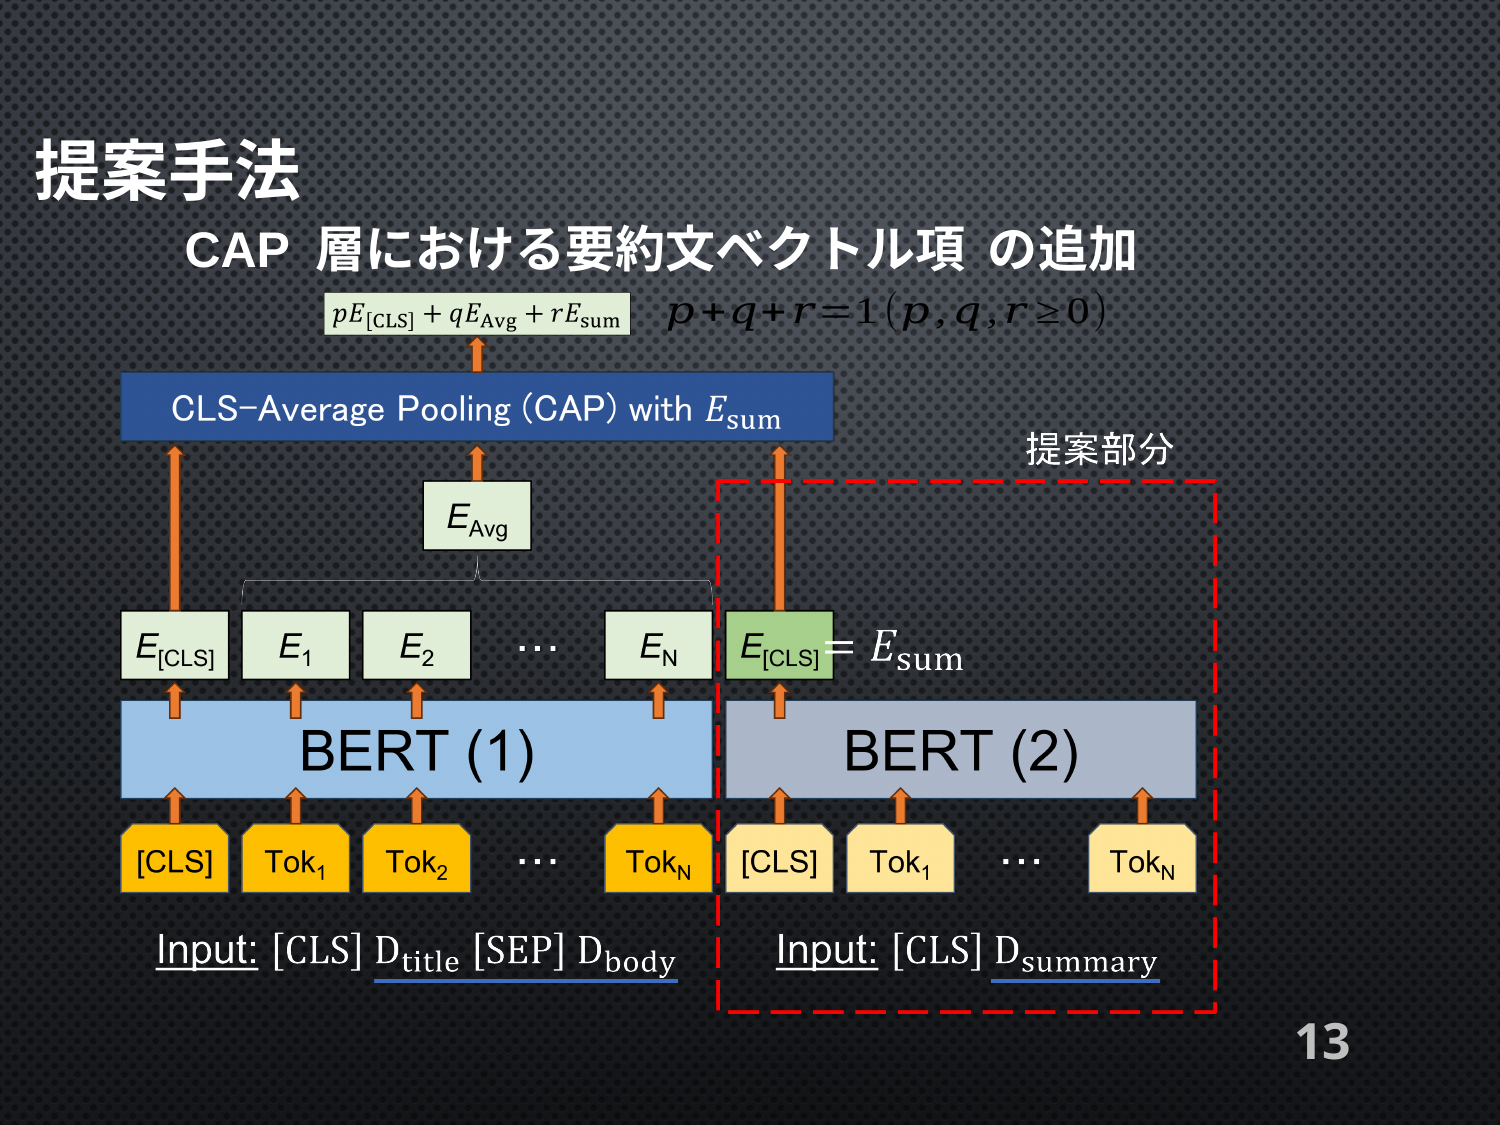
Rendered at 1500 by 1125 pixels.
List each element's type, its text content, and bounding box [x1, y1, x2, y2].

slide_number 13 [1171, 1013, 1367, 1074]
picture [114, 292, 1218, 1014]
